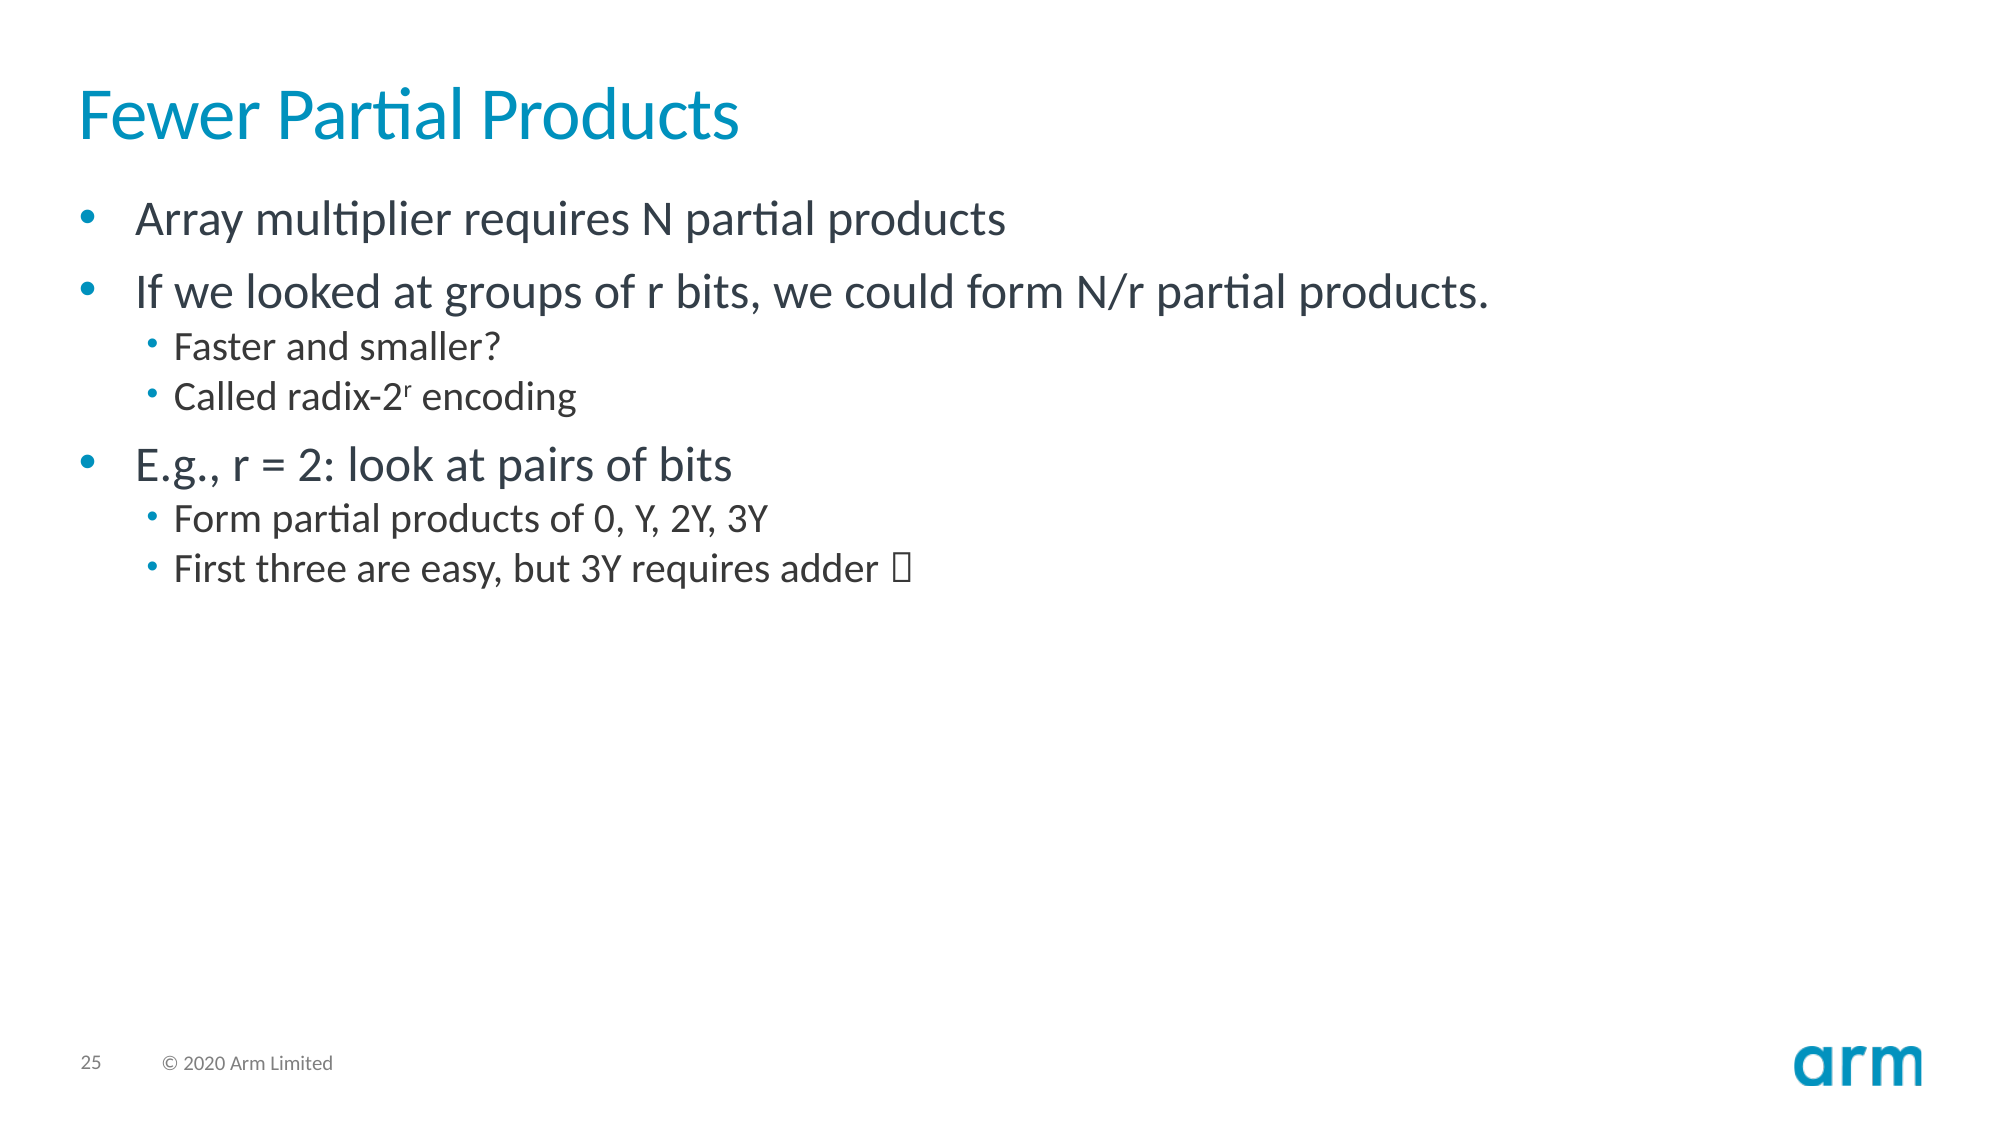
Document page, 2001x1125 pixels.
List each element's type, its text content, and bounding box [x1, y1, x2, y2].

list Array multiplier requires N partial products If we looked at groups of r bits, we could form N/r partial products. Faster and smaller? Called radix-2r encoding E.g., r = 2: look at pairs of bits Form partial products of 0, Y, 2Y, 3Y First three are easy, but 3Y requires adder  [78, 185, 1923, 941]
title Fewer Partial Products [78, 78, 1922, 185]
